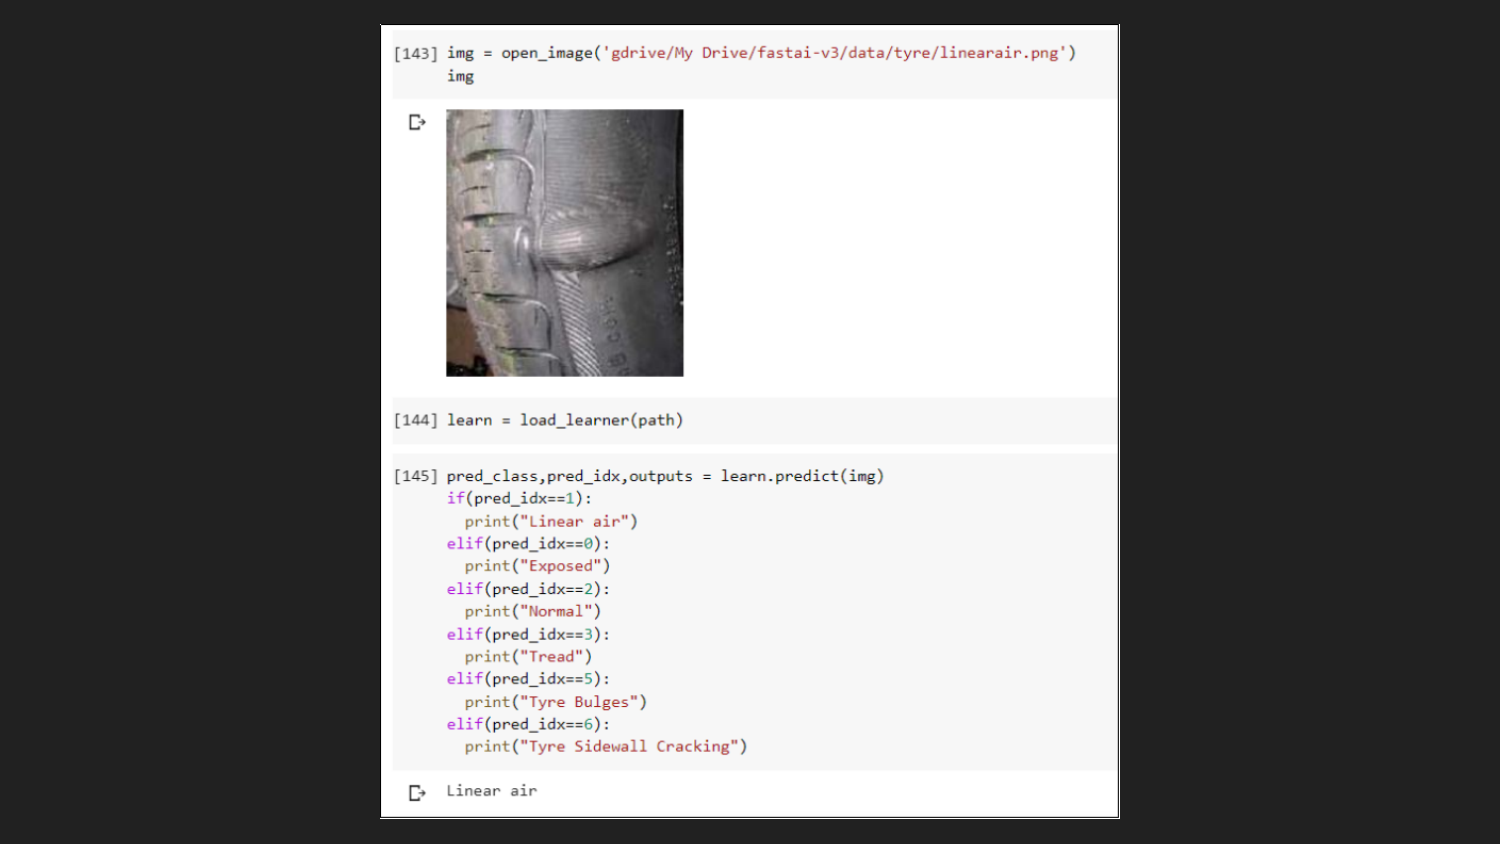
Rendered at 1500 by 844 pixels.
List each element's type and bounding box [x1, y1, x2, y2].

picture [379, 24, 1120, 819]
